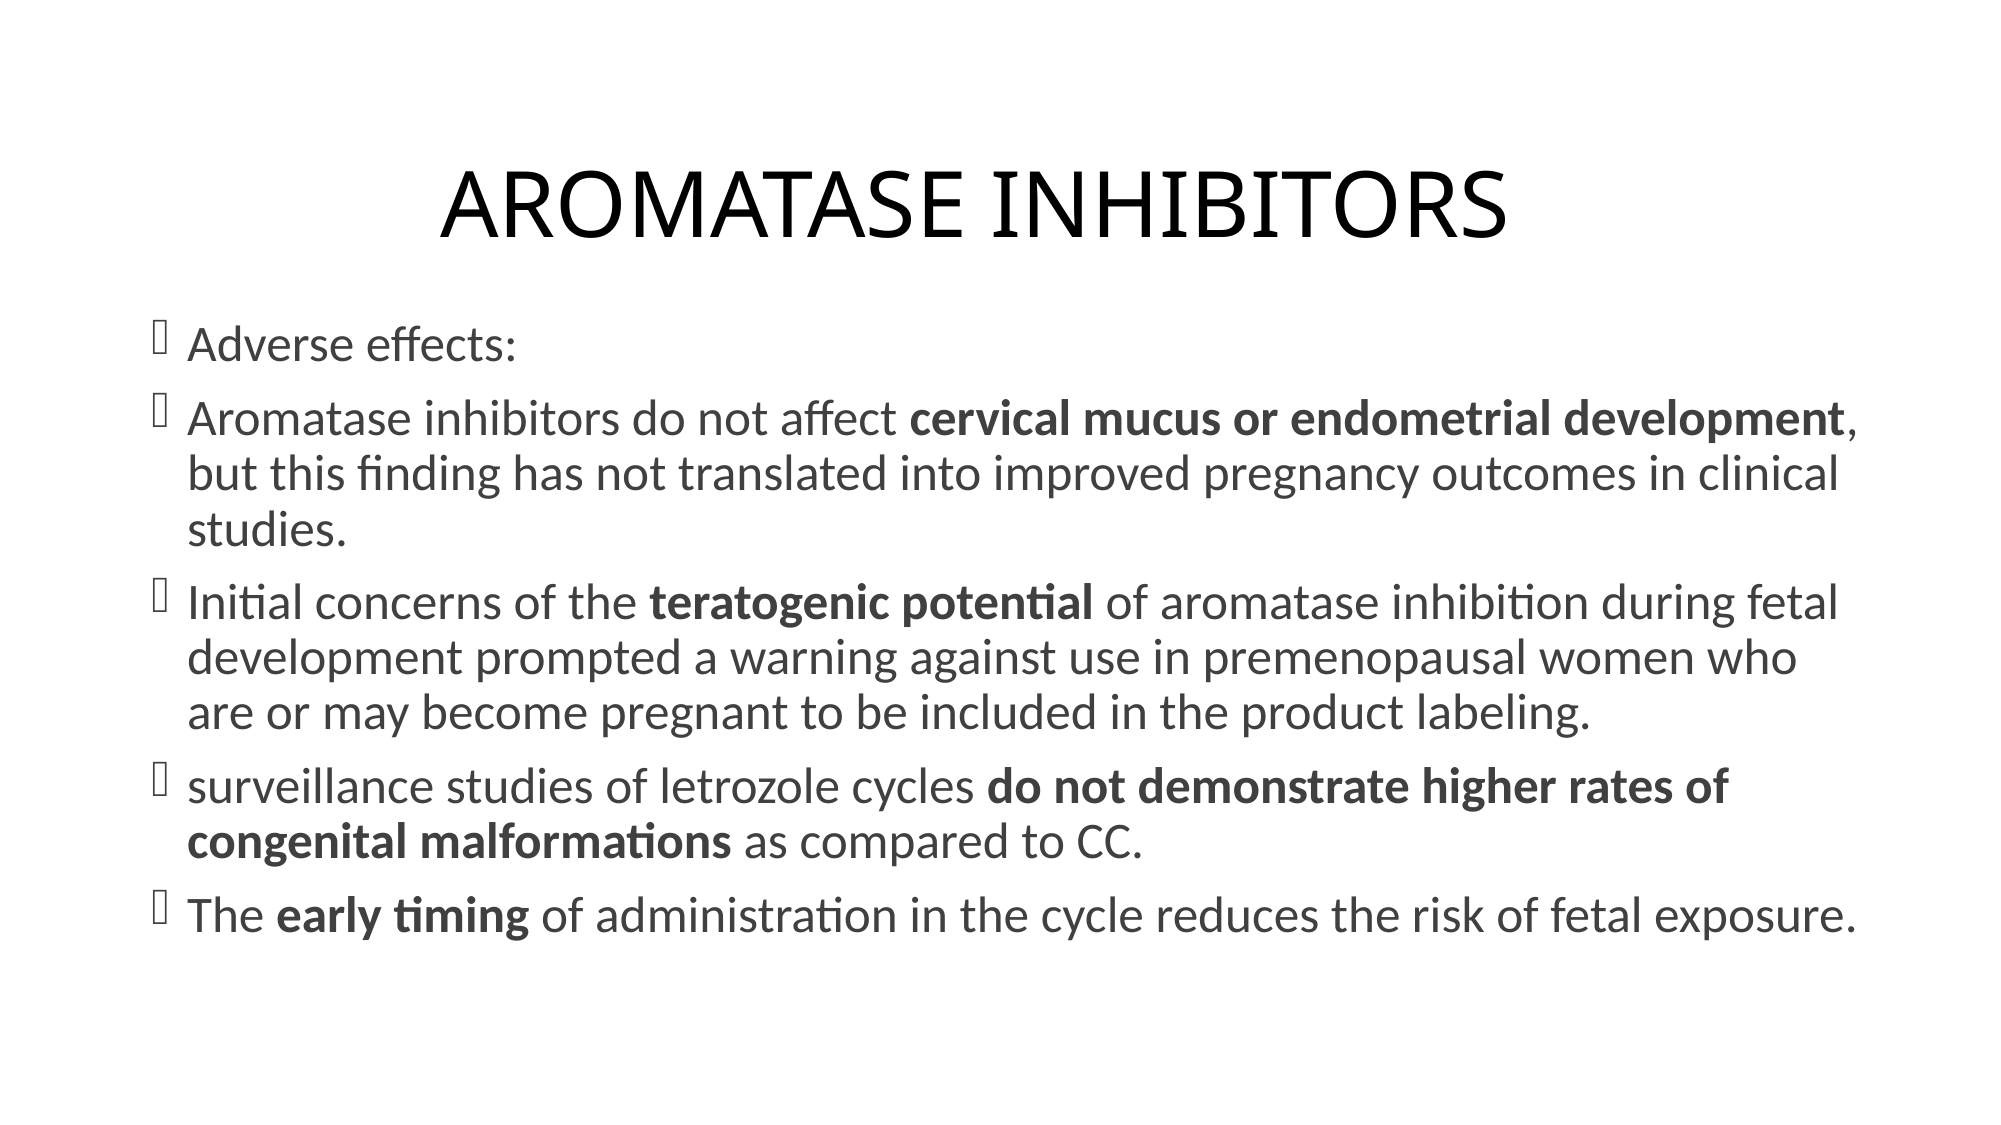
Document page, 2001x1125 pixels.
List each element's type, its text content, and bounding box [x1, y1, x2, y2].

title AROMATASE INHIBITORS [425, 102, 1888, 310]
list Adverse effects: Aromatase inhibitors do not affect cervical mucus or endometrial development, but this finding has not translated into improved pregnancy outcomes in clinical studies. Initial concerns of the teratogenic potential of aromatase inhibition during fetal development prompted a warning against use in premenopausal women who are or may become pregnant to be included in the product labeling. surveillance studies of letrozole cycles do not demonstrate higher rates of congenital malformations as compared to CC. The early timing of administration in the cycle reduces the risk of fetal exposure. [136, 310, 1888, 970]
